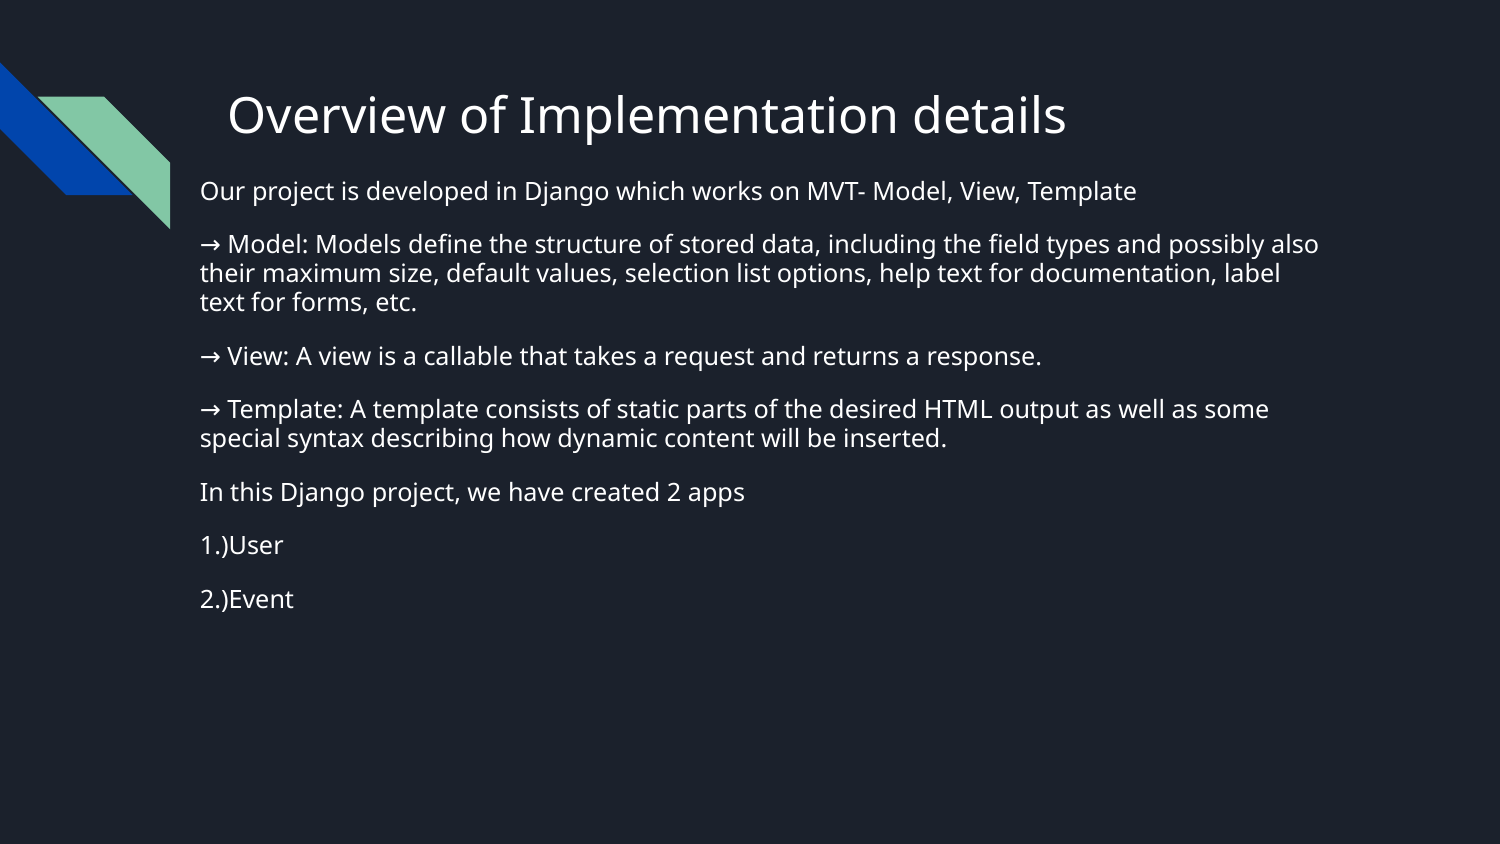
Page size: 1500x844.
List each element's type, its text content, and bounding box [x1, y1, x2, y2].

list Our project is developed in Django which works on MVT- Model, View, Template → Model: Models define the structure of stored data, including the field types and possibly also their maximum size, default values, selection list options, help text for documentation, label text for forms, etc. → View: A view is a callable that takes a request and returns a response. → Template: A template consists of static parts of the desired HTML output as well as some special syntax describing how dynamic content will be inserted. In this Django project, we have created 2 apps 1.)User 2.)Event [184, 162, 1340, 640]
title Overview of Implementation details [212, 64, 1368, 215]
